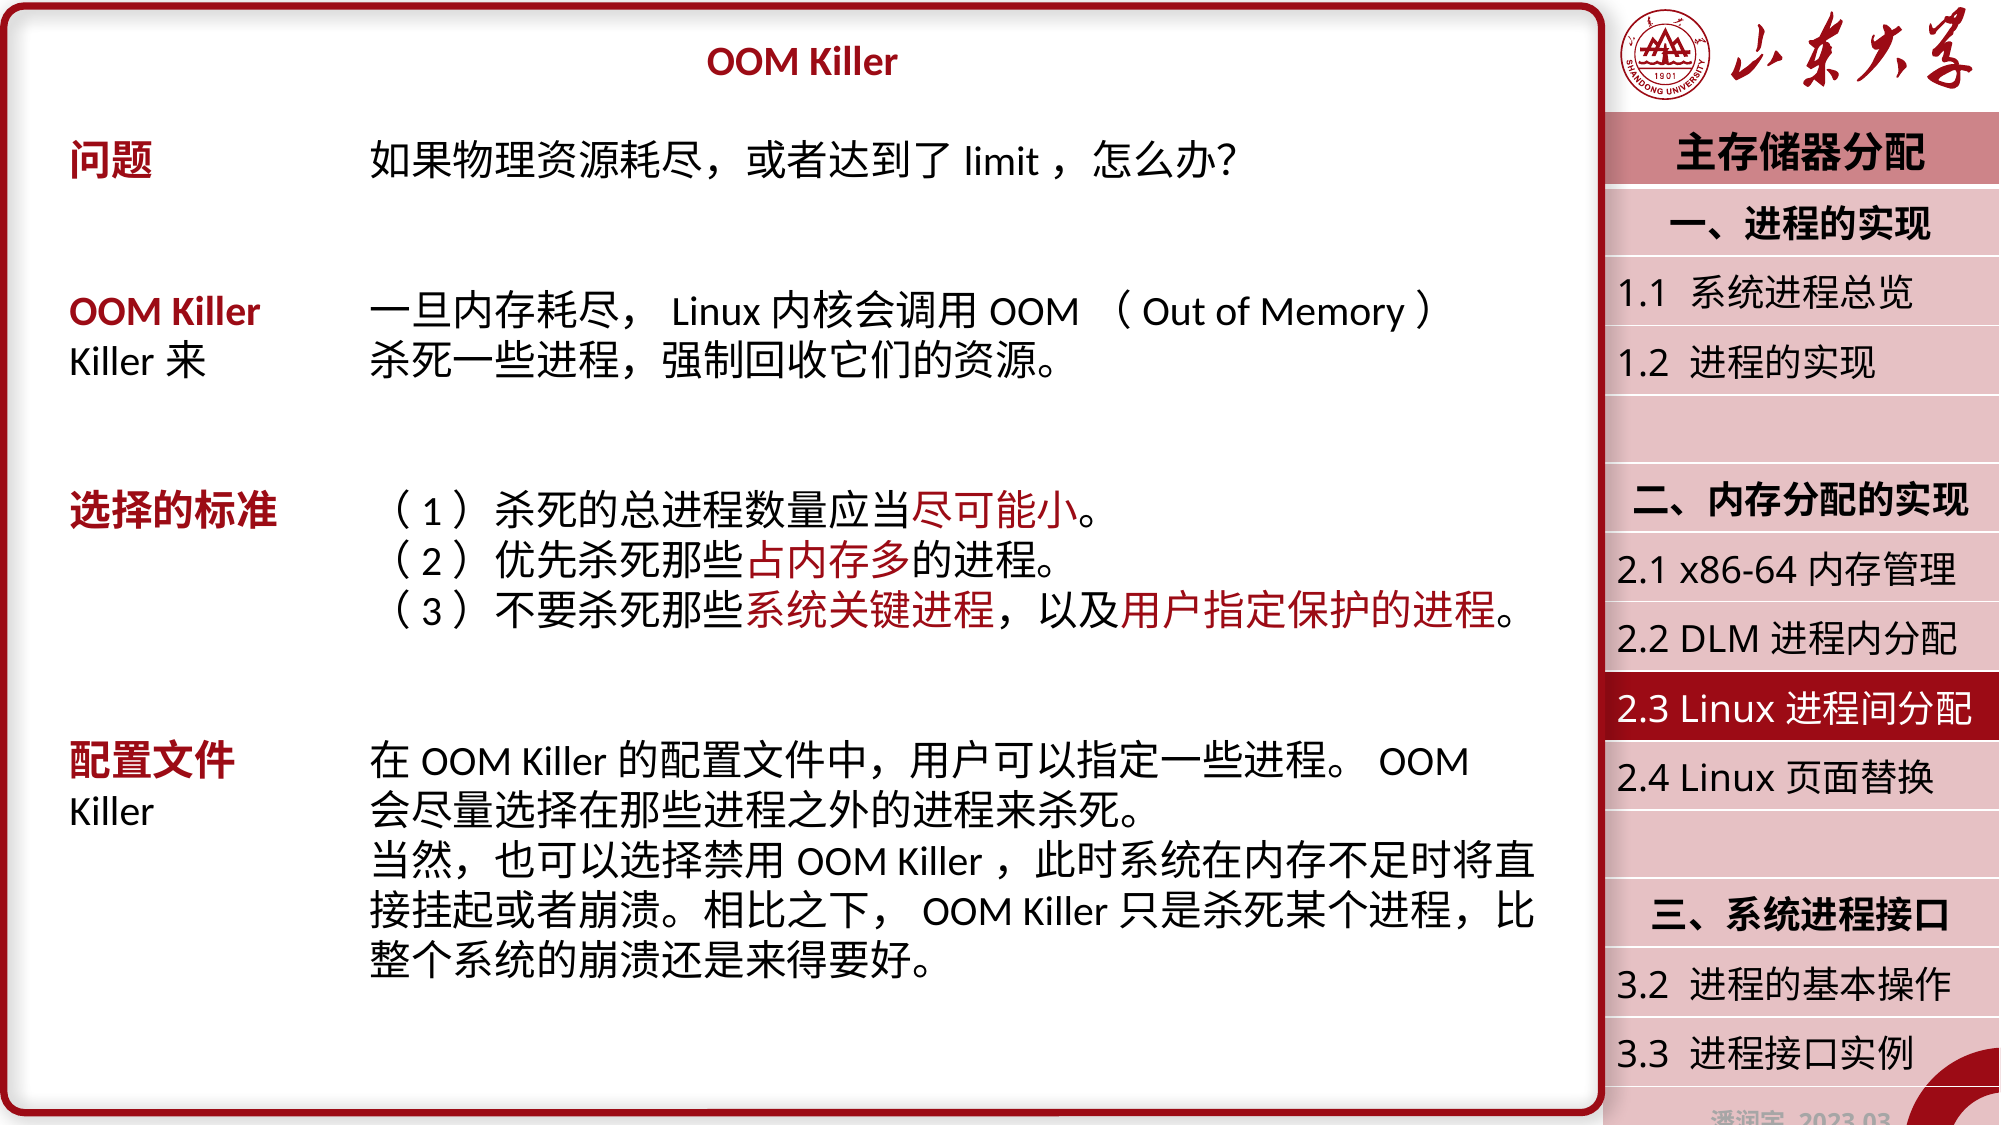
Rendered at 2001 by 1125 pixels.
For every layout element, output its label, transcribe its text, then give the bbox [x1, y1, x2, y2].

table_cell 2.4 Linux页面替换 [1619, 742, 1999, 809]
table_header 主存储器分配 [1618, 112, 1999, 184]
table_cell [1619, 811, 1999, 877]
table_cell 3.3 进程接口实例 [1619, 1018, 1999, 1086]
table_cell 潘润宇 2023.03 [1603, 1087, 1999, 1125]
table_cell 2.2 DLM进程内分配 [1619, 602, 1999, 670]
table_cell 2.1 x86-64内存管理 [1619, 533, 1999, 601]
table_cell 1.1 系统进程总览 [1618, 257, 1999, 325]
table_cell 一、进程的实现 [1618, 189, 1999, 255]
table_cell 1.2 进程的实现 [1618, 326, 1999, 394]
text_box [2, 4, 1603, 1114]
text_box OOM Killer 问题 如果物理资源耗尽，或者达到了limit，怎么办？ OOM Killer 一旦内存耗尽，Linux内核会调用OOM（Out of Memory） Killer来 杀死一些进程，强制回收它们的资源。 选择的标准 （1）杀死的总进程数量应当尽可能小。 （2）优先杀死那些占内存多的进程。 （3）不要杀死那些系统关键进程，以及用户指定保护的进程。 配置文件 在OOM Killer的配置文件中，用户可以指定一些进程。OOM Killer 会尽量选择在那些进程之外的进程来杀死。 当然，也可以选择禁用OOM Killer，此时系统在内存不足时将直 接挂起或者崩溃。相比之下，OOM Killer只是杀死某个进程，比 整个系统的崩溃还是来得要好。 [54, 26, 1551, 1042]
table_cell 三、系统进程接口 [1619, 879, 1999, 946]
table_cell 2.3 Linux进程间分配 [1619, 672, 1999, 740]
table_cell [1618, 396, 1999, 462]
table_cell 二、内存分配的实现 [1618, 464, 1999, 531]
table_cell 3.2 进程的基本操作 [1619, 948, 1999, 1016]
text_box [1620, 5, 1977, 100]
